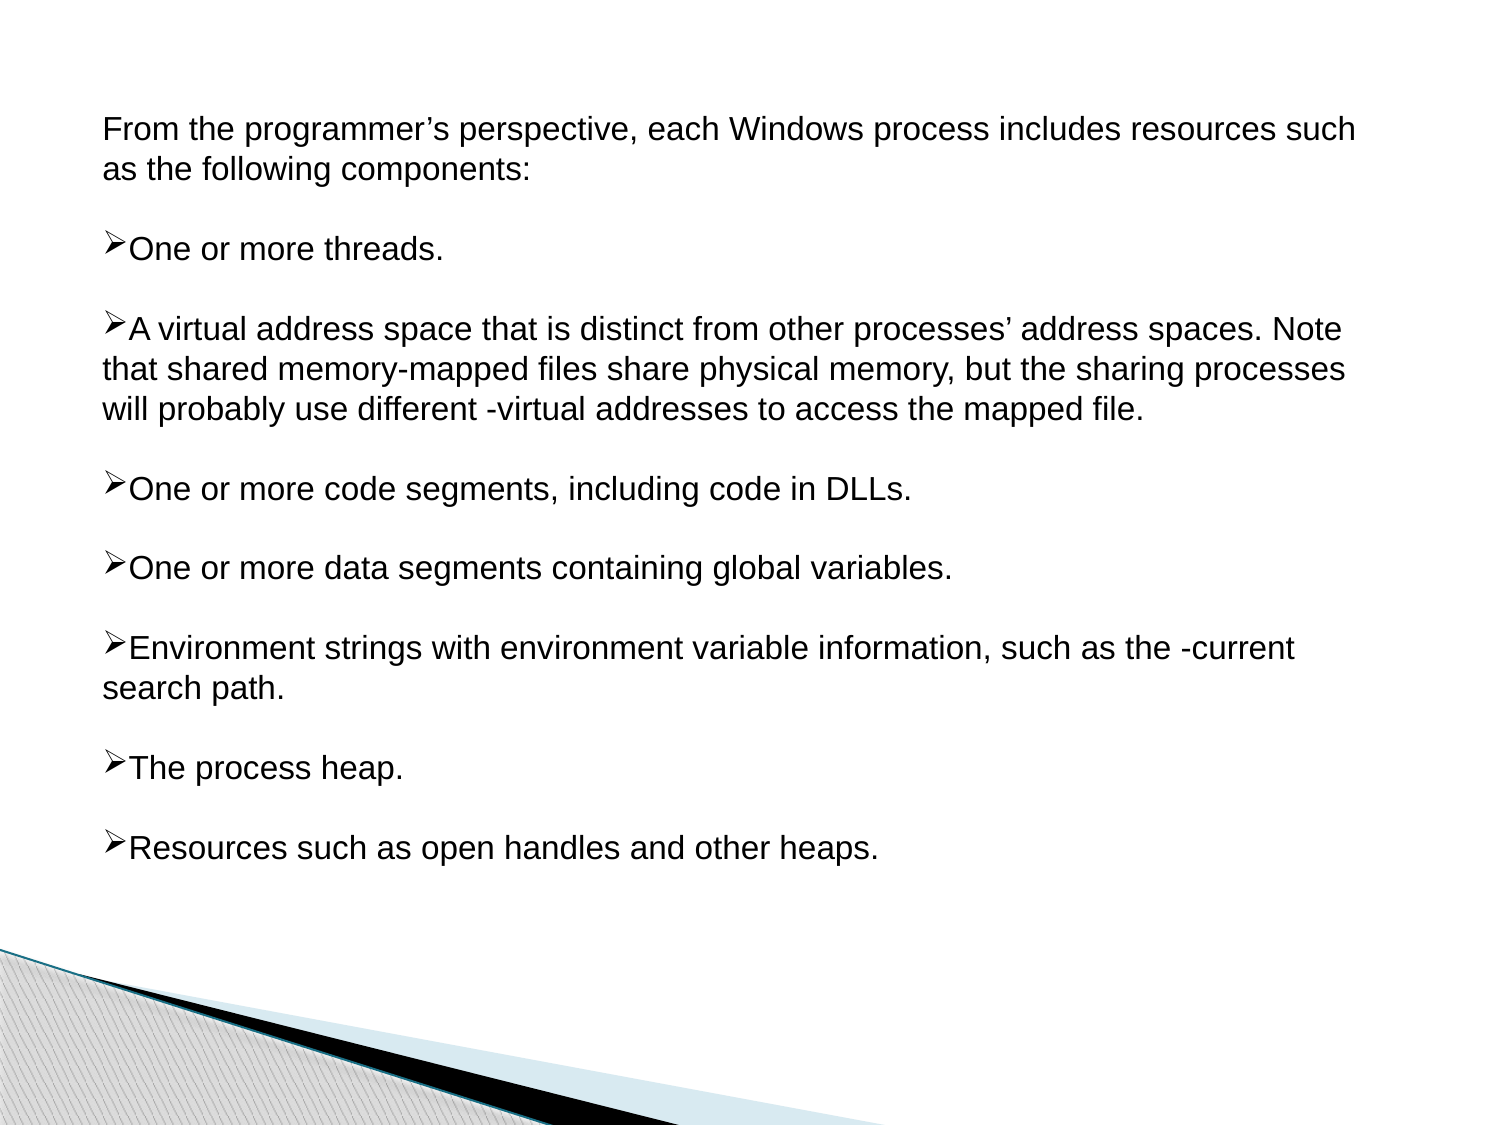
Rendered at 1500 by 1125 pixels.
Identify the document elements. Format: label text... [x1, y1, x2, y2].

text_box From the programmer’s perspective, each Windows process includes resources such as the following components: One or more threads. A virtual address space that is distinct from other processes’ address spaces. Note that shared memory-mapped files share physical memory, but the sharing processes will probably use different -virtual addresses to access the mapped file. One or more code segments, including code in DLLs. One or more data segments containing global variables. Environment strings with environment variable information, such as the -current search path. The process heap. Resources such as open handles and other heaps. [87, 99, 1413, 953]
